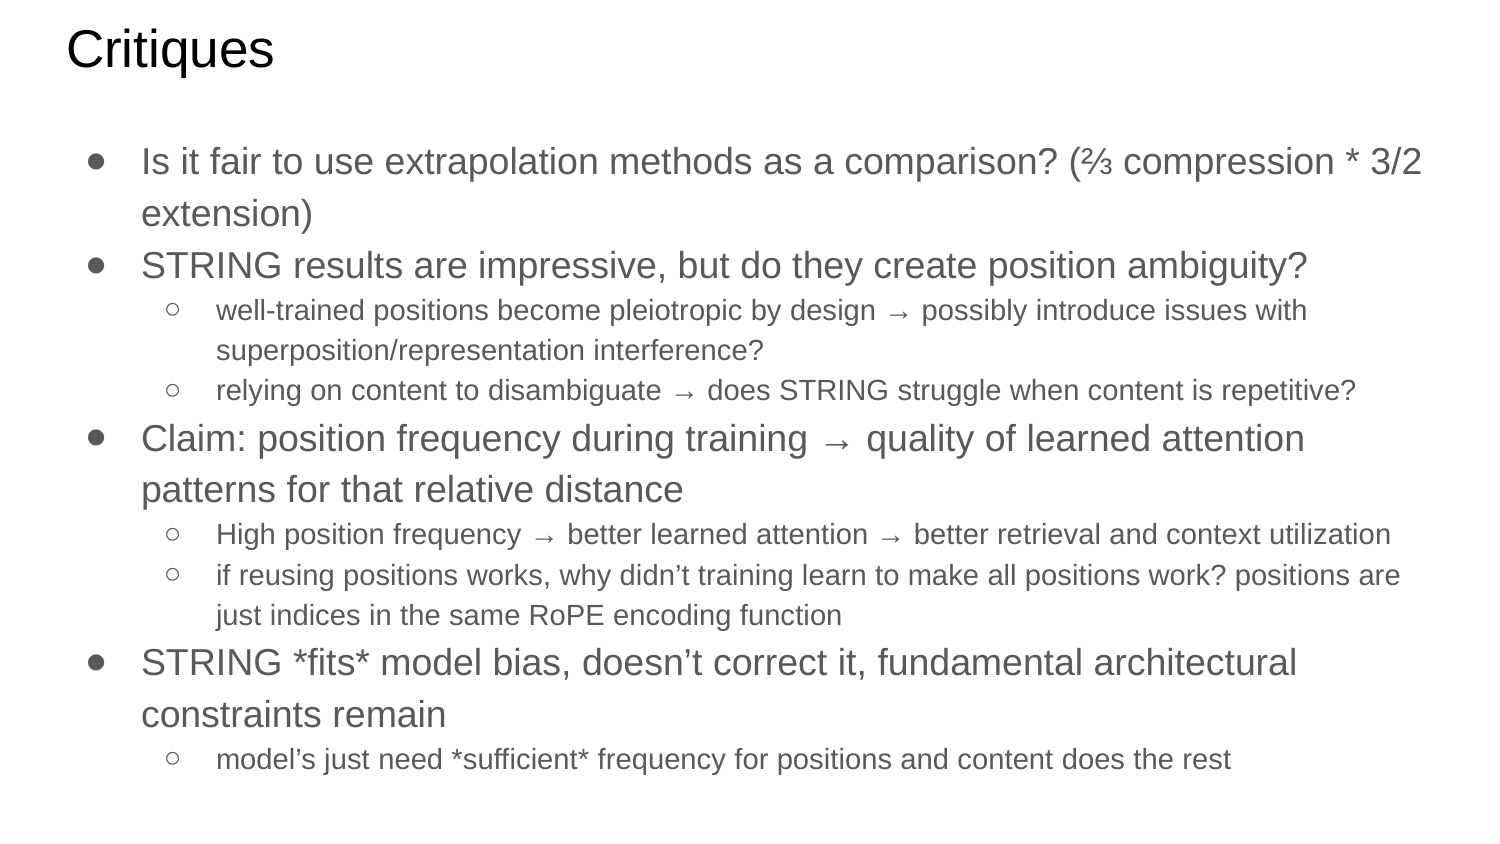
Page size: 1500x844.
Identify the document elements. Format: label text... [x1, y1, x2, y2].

title Critiques [51, 0, 1449, 94]
list Is it fair to use extrapolation methods as a comparison? (⅔ compression * 3/2 extension) STRING results are impressive, but do they create position ambiguity? well-trained positions become pleiotropic by design → possibly introduce issues with superposition/representation interference? relying on content to disambiguate → does STRING struggle when content is repetitive? Claim: position frequency during training → quality of learned attention patterns for that relative distance High position frequency → better learned attention → better retrieval and context utilization if reusing positions works, why didn’t training learn to make all positions work? positions are just indices in the same RoPE encoding function STRING *fits* model bias, doesn’t correct it, fundamental architectural constraints remain model’s just need *sufficient* frequency for positions and content does the rest [51, 115, 1449, 793]
